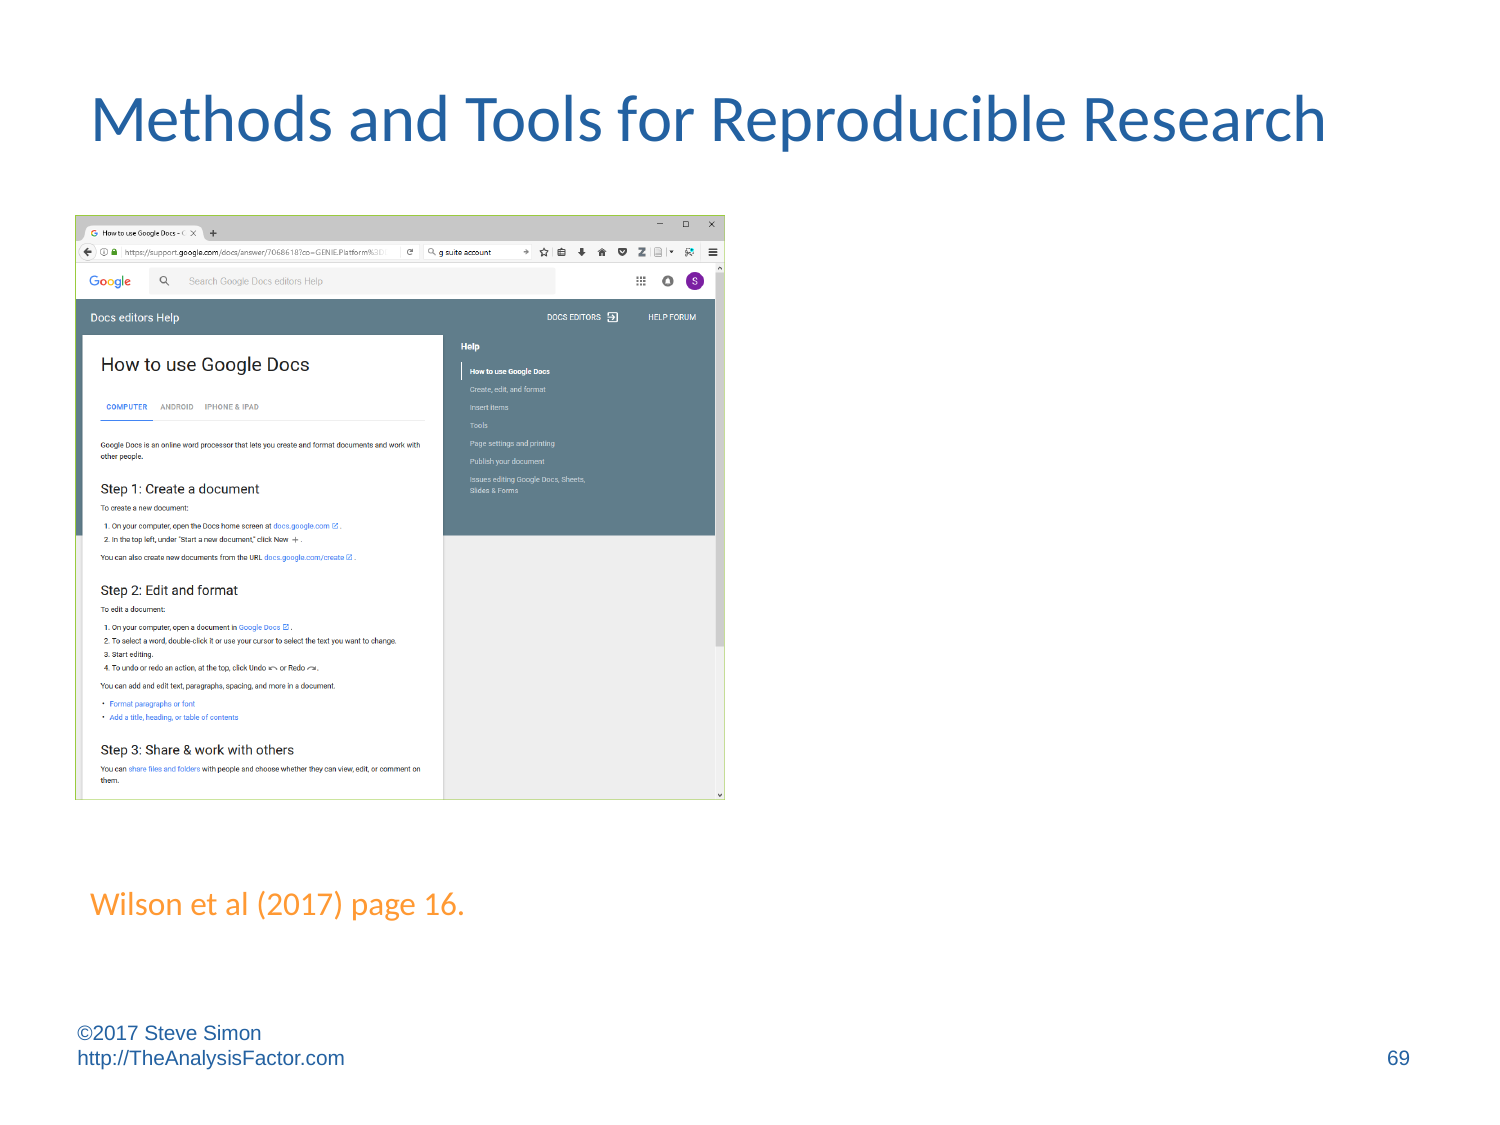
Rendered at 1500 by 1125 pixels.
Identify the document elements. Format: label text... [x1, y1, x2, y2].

footer ©2017 Steve Simon http://TheAnalysisFactor.com [62, 1012, 450, 1091]
list Wilson et al (2017) page 16. [75, 875, 1425, 975]
slide_number 69 [1275, 1012, 1425, 1091]
picture [75, 215, 726, 801]
title Methods and Tools for Reproducible Research [75, 62, 1425, 163]
